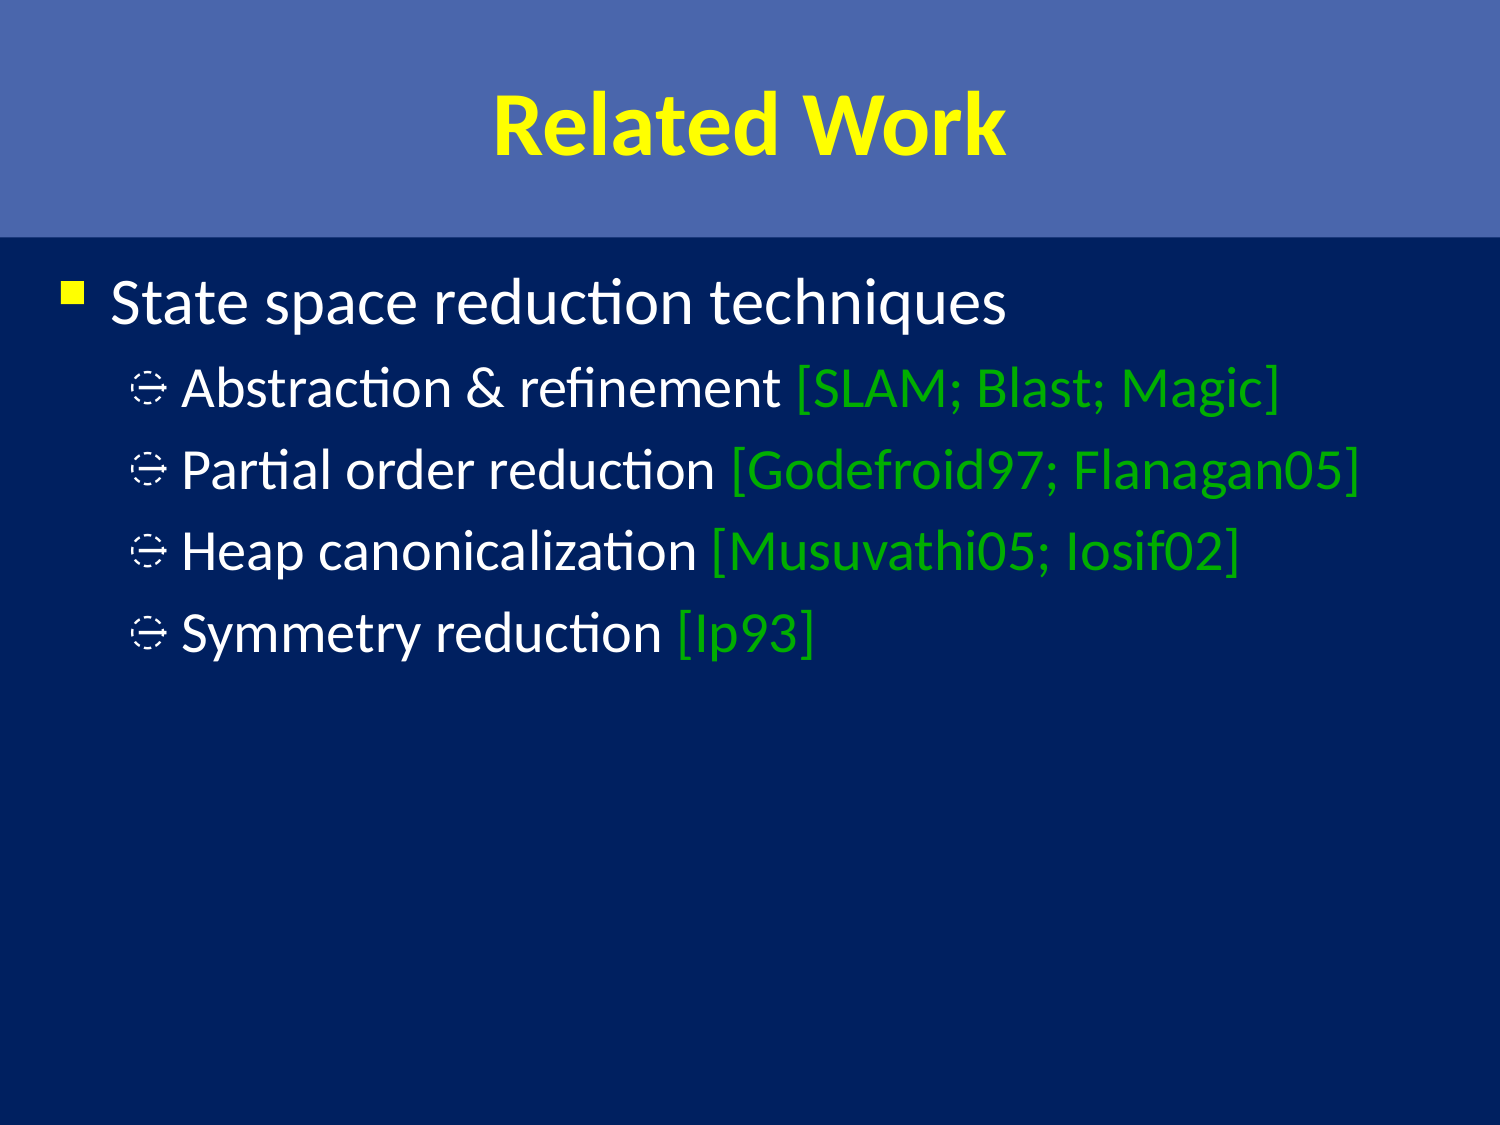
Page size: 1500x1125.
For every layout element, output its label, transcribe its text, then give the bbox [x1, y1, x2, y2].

list State space reduction techniques Abstraction & refinement [SLAM; Blast; Magic] Partial order reduction [Godefroid97; Flanagan05] Heap canonicalization [Musuvathi05; Iosif02] Symmetry reduction [Ip93] [24, 249, 1475, 1113]
title Related Work [0, 0, 1500, 238]
